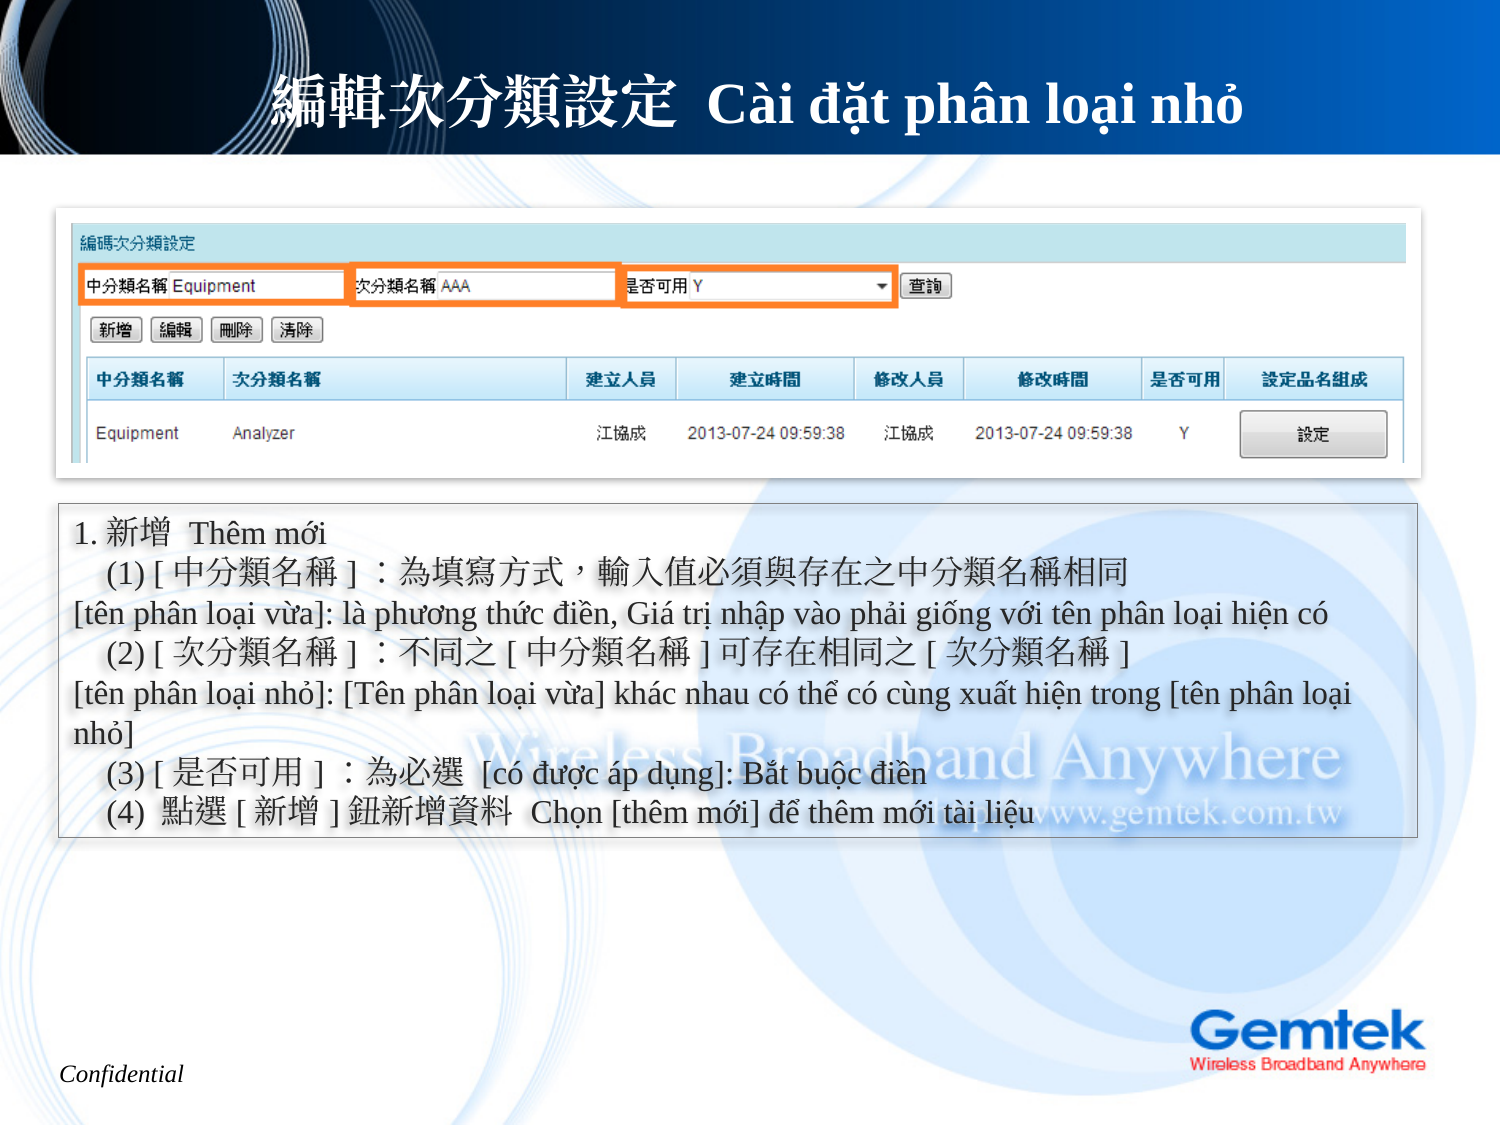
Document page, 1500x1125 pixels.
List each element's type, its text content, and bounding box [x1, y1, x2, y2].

picture [0, 0, 1500, 1125]
text_box 1.新增 Thêm mới (1) [中分類名稱]：為填寫方式，輸入值必須與存在之中分類名稱相同 [tên phân loại vừa]: là phương thức điền, Giá trị nhập vào phải giống với tên phân loại hiện có (2) [次分類名稱]：不同之[中分類名稱]可存在相同之[次分類名稱] [tên phân loại nhỏ]: [Tên phân loại vừa] khác nhau có thể có cùng xuất hiện trong [tên phân loại nhỏ] (3) [是否可用]：為必選 [có được áp dụng]: Bắt buộc điền (4) 點選[新增]鈕新增資料 Chọn [thêm mới] để thêm mới tài liệu [58, 503, 1418, 838]
title 編輯次分類設定 Cài đặt phân loại nhỏ [128, 49, 1388, 151]
